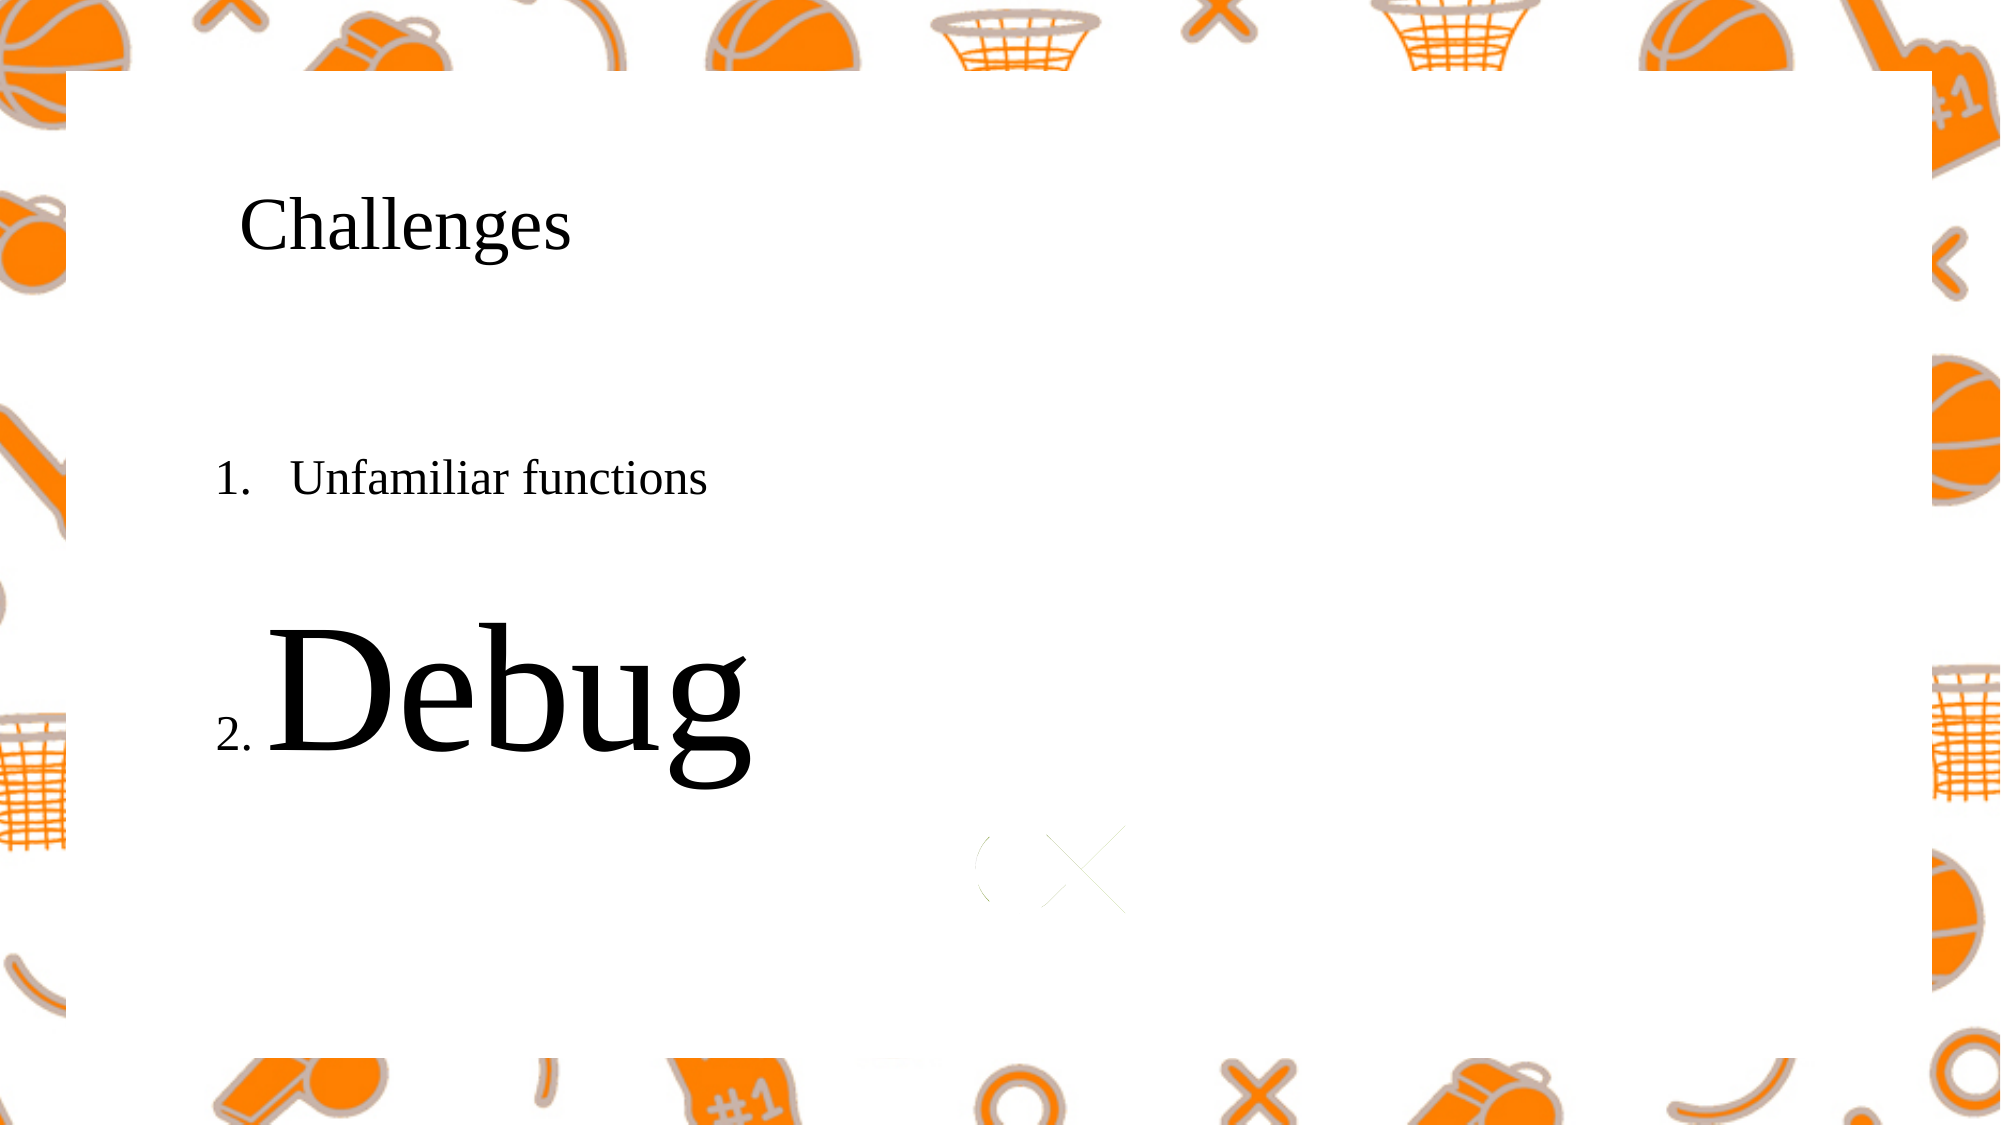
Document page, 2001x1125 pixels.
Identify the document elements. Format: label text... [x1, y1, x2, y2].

text_box Challenges [224, 167, 607, 272]
text_box 2. Debug [200, 559, 770, 795]
picture [0, 0, 2001, 1125]
text_box Unfamiliar functions [199, 436, 724, 512]
